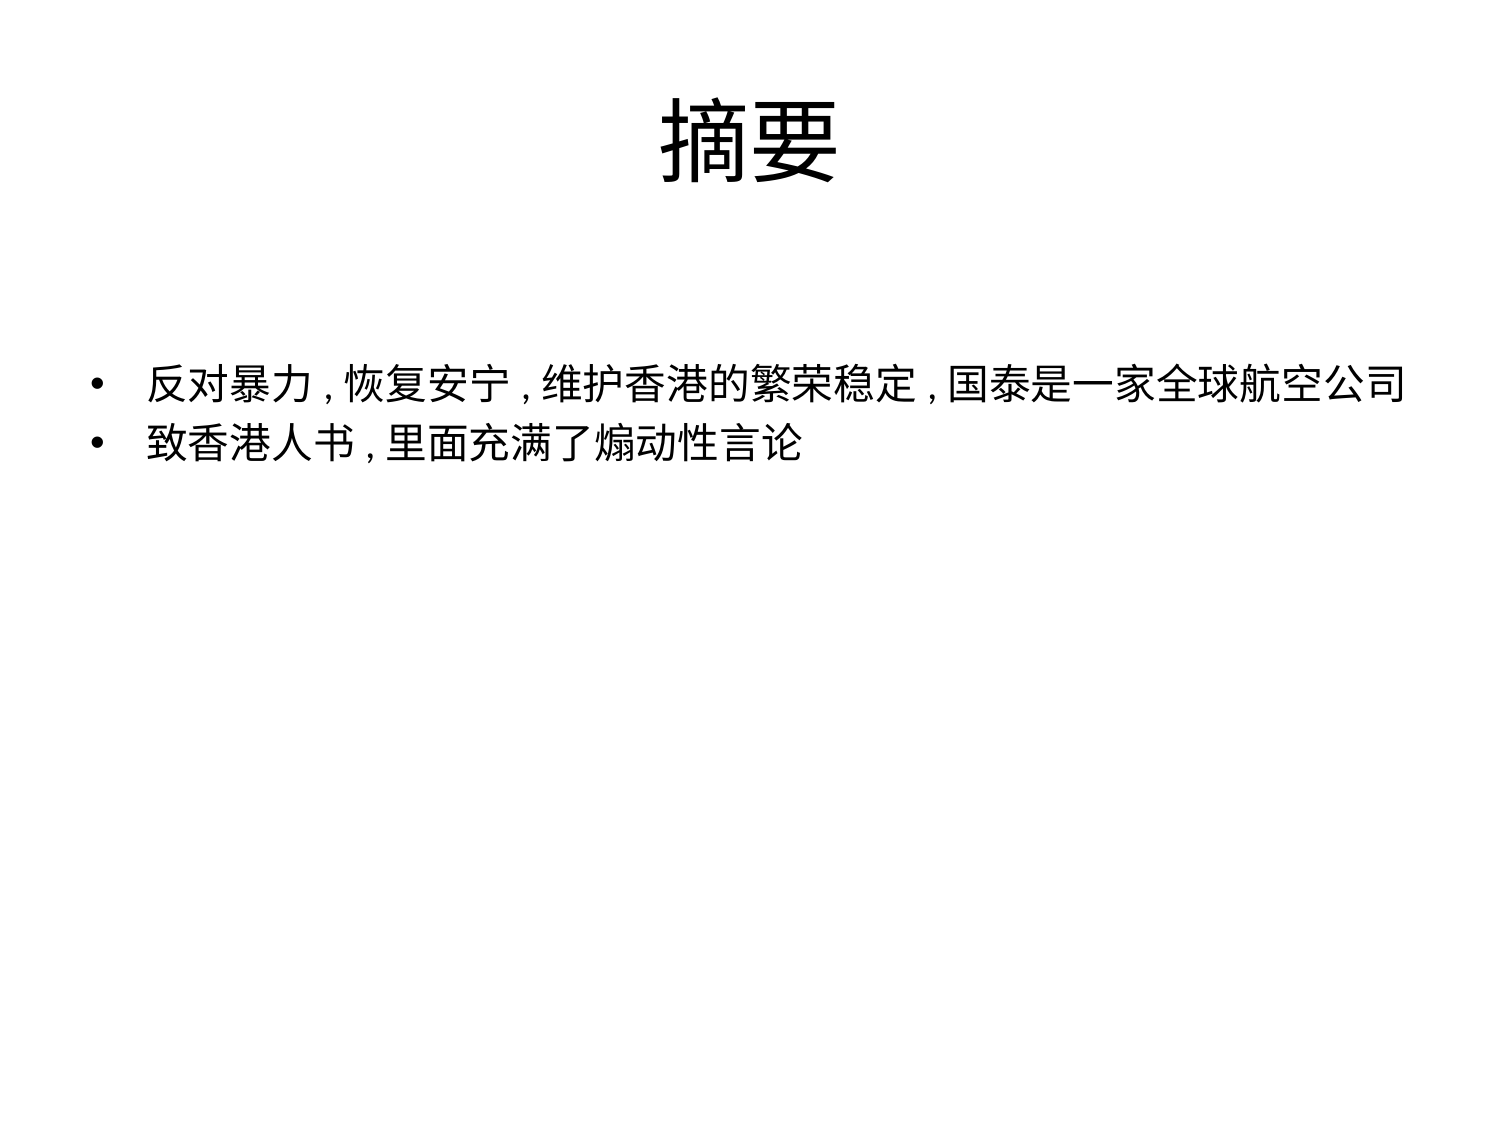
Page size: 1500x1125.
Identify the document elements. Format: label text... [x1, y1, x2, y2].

list 反对暴力,恢复安宁,维护香港的繁荣稳定,国泰是一家全球航空公司 致香港人书,里面充满了煽动性言论 [75, 262, 1425, 1005]
title 摘要 [75, 45, 1425, 233]
